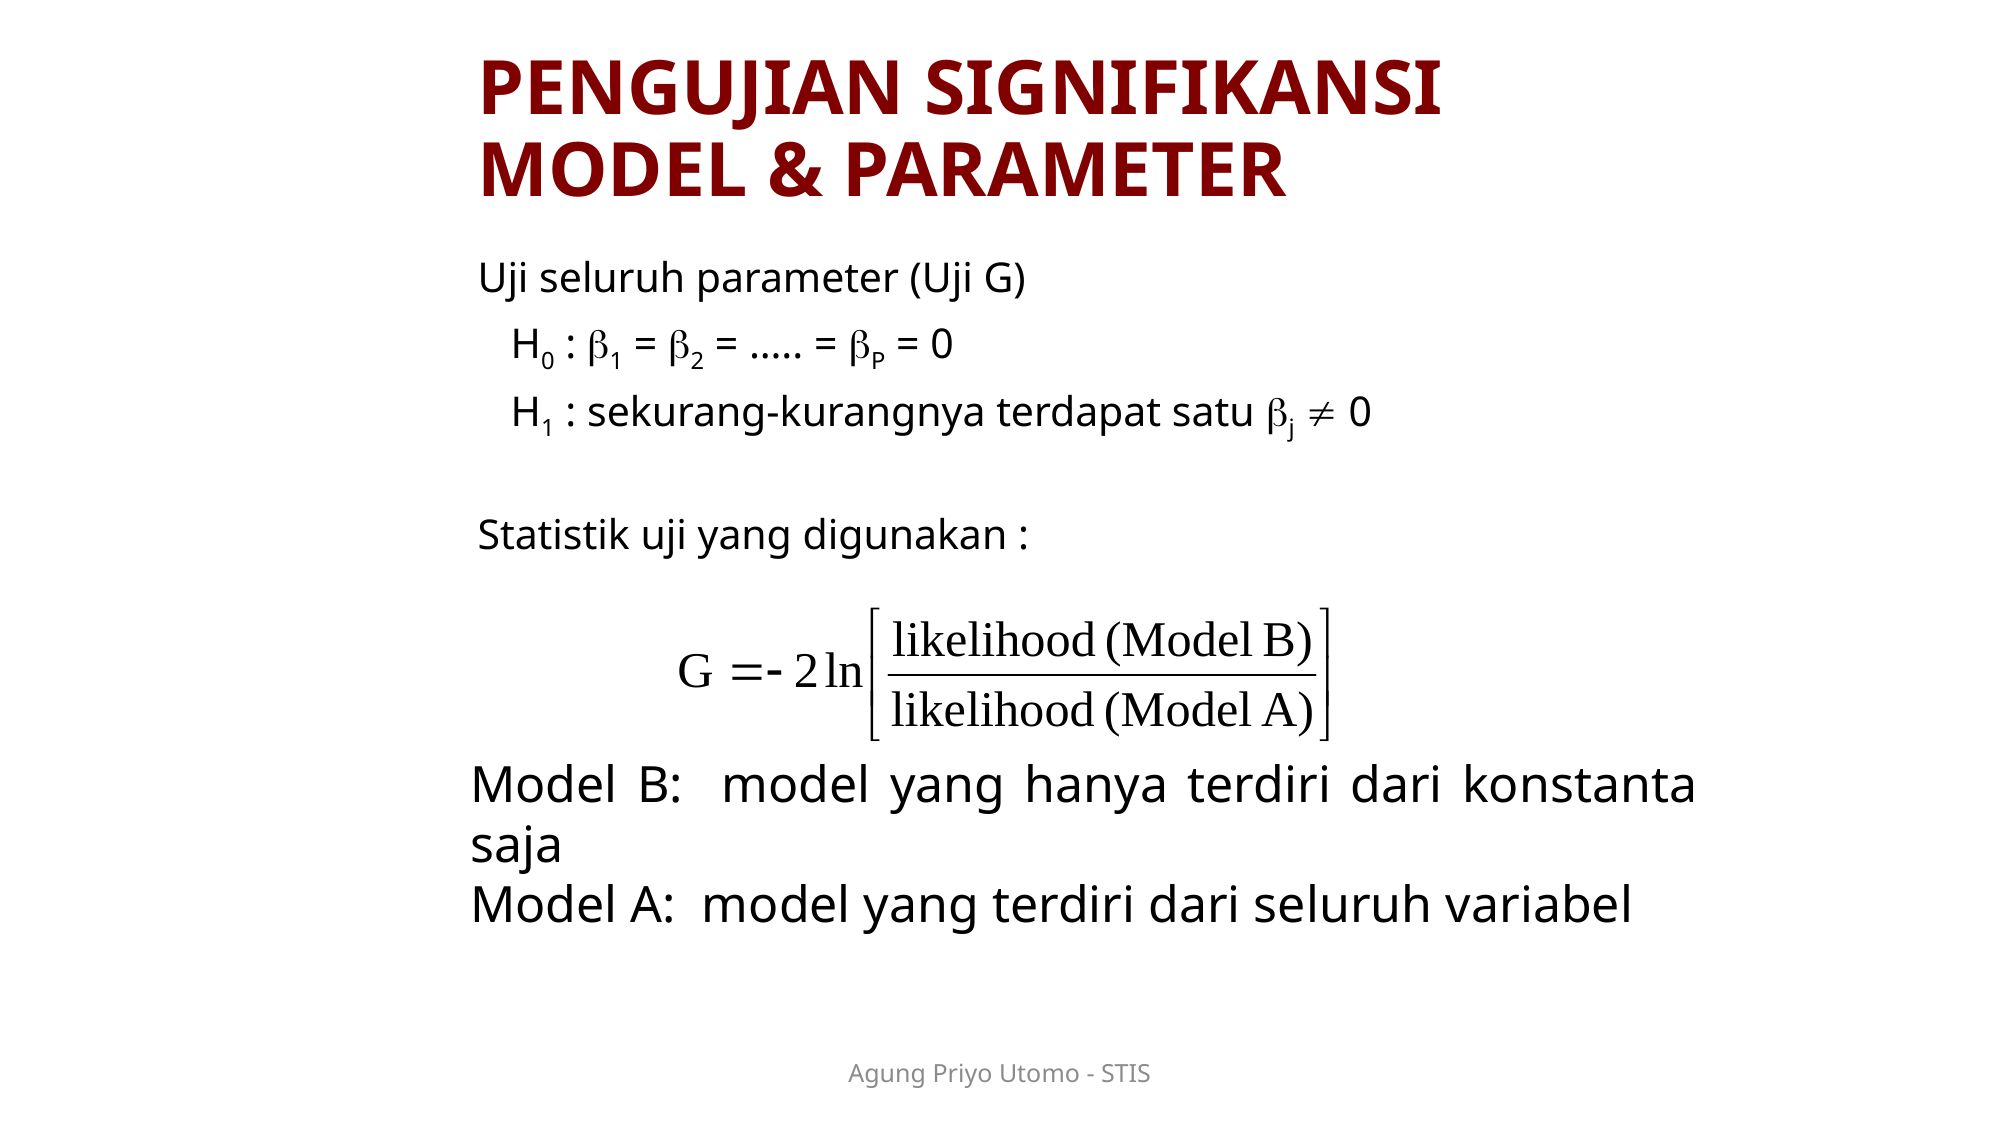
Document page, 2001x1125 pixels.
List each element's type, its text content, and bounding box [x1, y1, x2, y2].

list Uji seluruh parameter (Uji G) H0 : 1 = 2 = ….. = P = 0 H1 : sekurang-kurangnya terdapat satu j  0 Statistik uji yang digunakan : [462, 249, 1700, 568]
title PENGUJIAN SIGNIFIKANSI MODEL & PARAMETER [462, 37, 1700, 225]
text_box Model B: model yang hanya terdiri dari konstanta saja Model A: model yang terdiri dari seluruh variabel [455, 745, 1713, 940]
footer Agung Priyo Utomo - STIS [662, 1042, 1338, 1103]
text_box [670, 599, 1350, 750]
